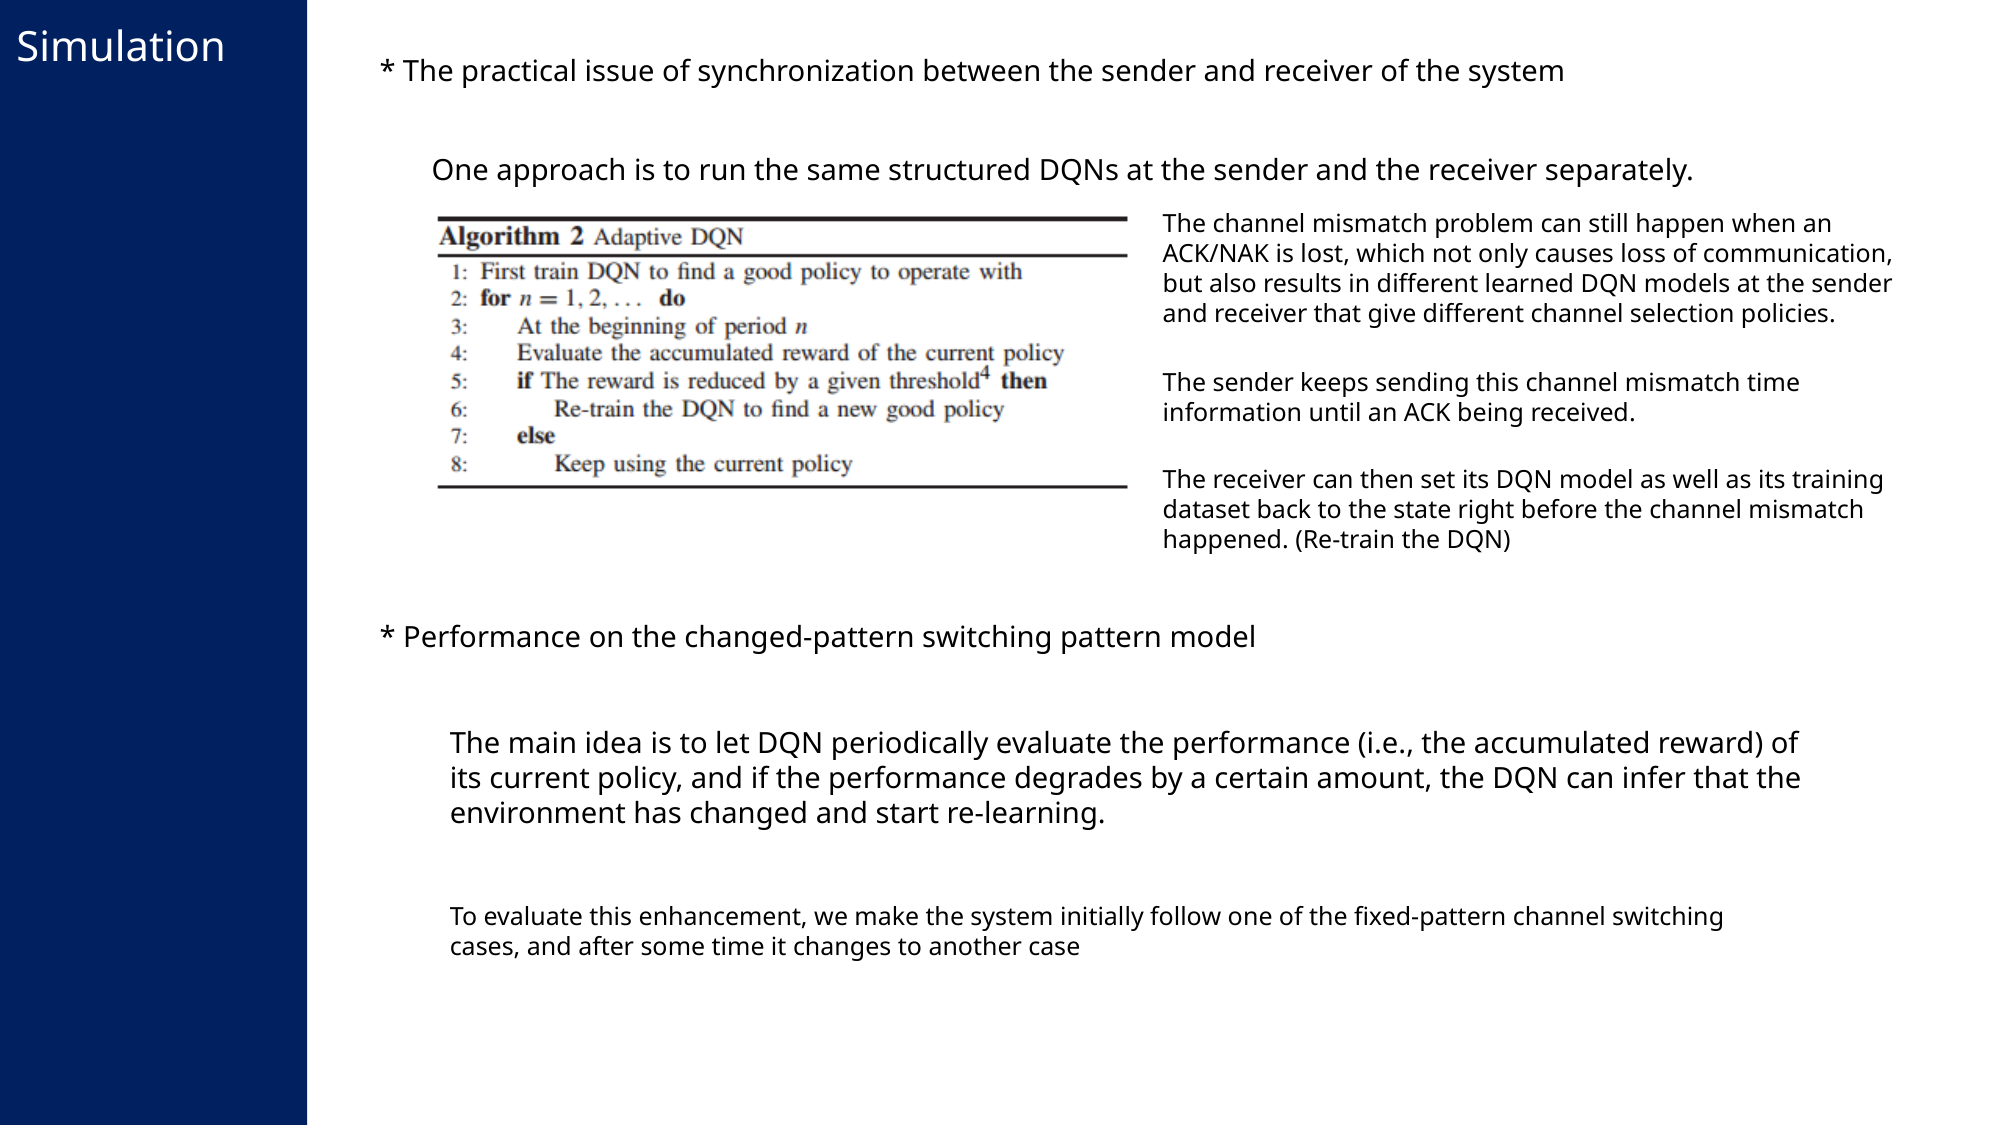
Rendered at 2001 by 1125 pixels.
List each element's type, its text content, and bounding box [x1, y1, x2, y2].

text_box The receiver can then set its DQN model as well as its training dataset back to the state right before the channel mismatch happened. (Re-train the DQN) [1147, 456, 1918, 562]
text_box One approach is to run the same structured DQNs at the sender and the receiver separately. [416, 143, 1752, 194]
text_box * Performance on the changed-pattern switching pattern model [364, 610, 1288, 661]
text_box To evaluate this enhancement, we make the system initially follow one of the fixed-pattern channel switching cases, and after some time it changes to another case [435, 893, 1786, 968]
text_box * The practical issue of synchronization between the sender and receiver of the system [364, 44, 1584, 95]
text_box [0, 0, 308, 1125]
text_box The channel mismatch problem can still happen when an ACK/NAK is lost, which not only causes loss of communication, but also results in different learned DQN models at the sender and receiver that give different channel selection policies. [1147, 200, 1918, 335]
picture [435, 209, 1134, 495]
text_box The sender keeps sending this channel mismatch time information until an ACK being received. [1147, 358, 1918, 434]
text_box The main idea is to let DQN periodically evaluate the performance (i.e., the accumulated reward) of its current policy, and if the performance degrades by a certain amount, the DQN can infer that the environment has changed and start re-learning. [435, 716, 1840, 837]
text_box Simulation [1, 11, 261, 77]
